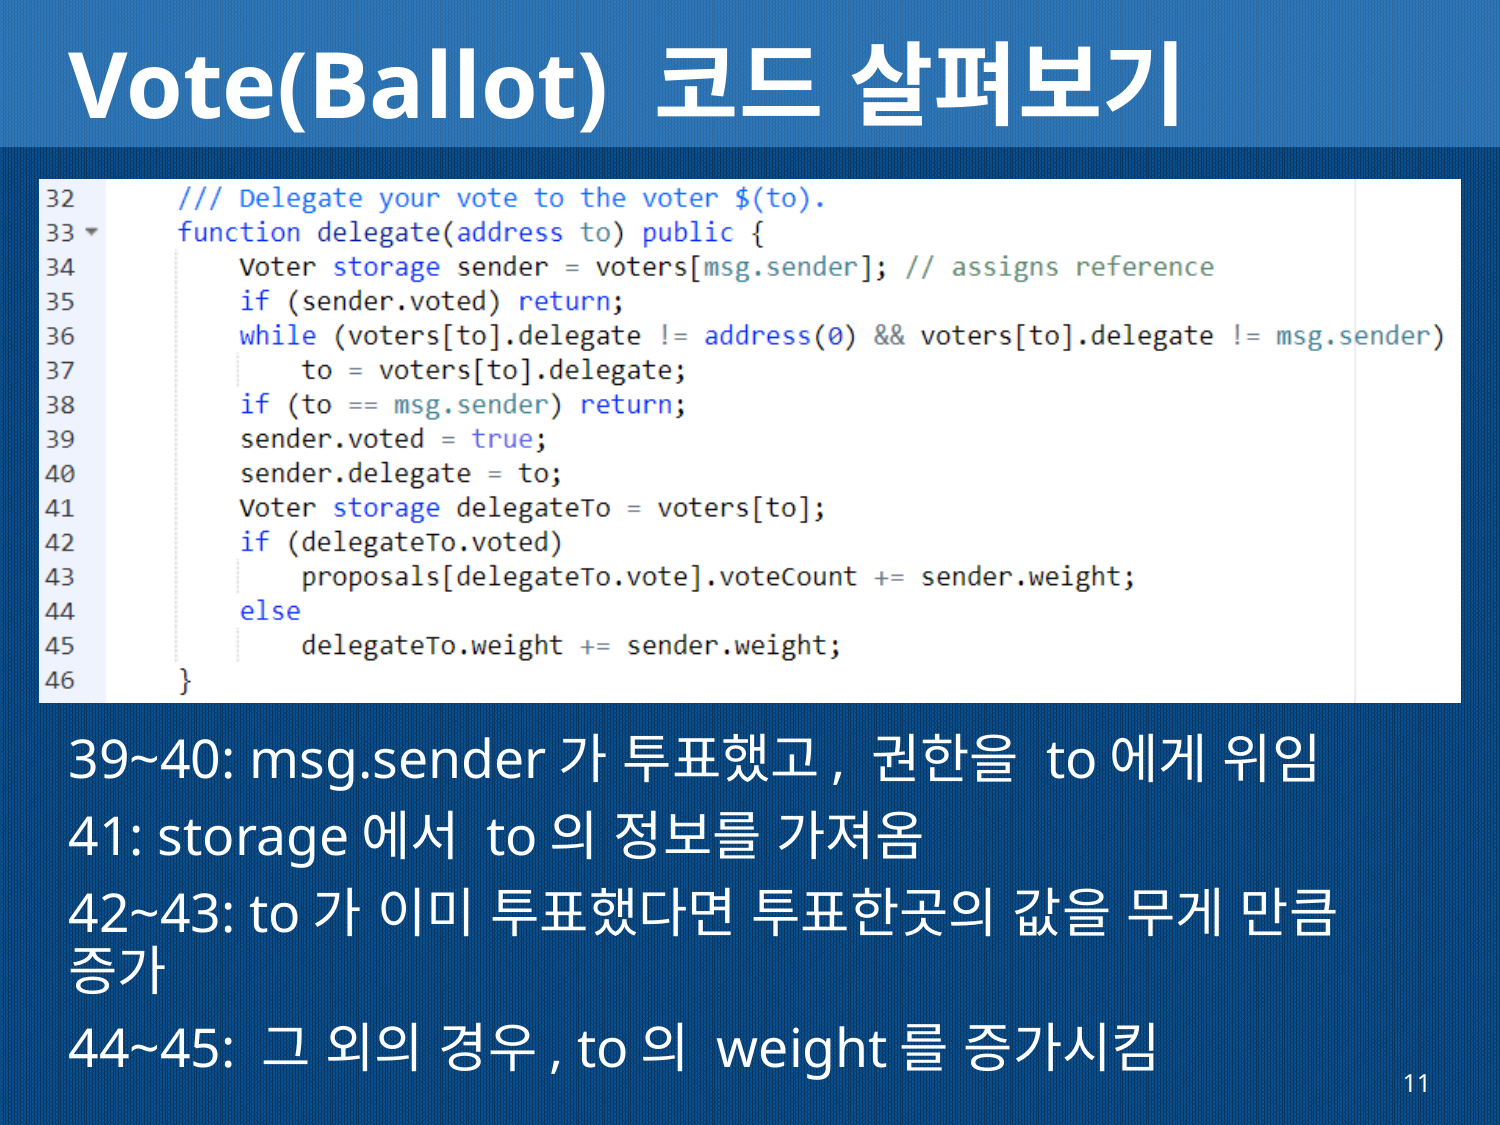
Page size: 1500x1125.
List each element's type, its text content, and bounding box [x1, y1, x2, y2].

picture [39, 179, 1461, 704]
slide_number 11 [1108, 1054, 1447, 1114]
list 39~40: msg.sender가 투표했고, 권한을 to에게 위임 41: storage에서 to의 정보를 가져옴 42~43: to가 이미 투표했다면 투표한곳의 값을 무게 만큼 증가 44~45: 그 외의 경우, to의 weight를 증가시킴 [53, 704, 1447, 1088]
title Vote(Ballot) 코드 살펴보기 [53, 30, 1447, 148]
